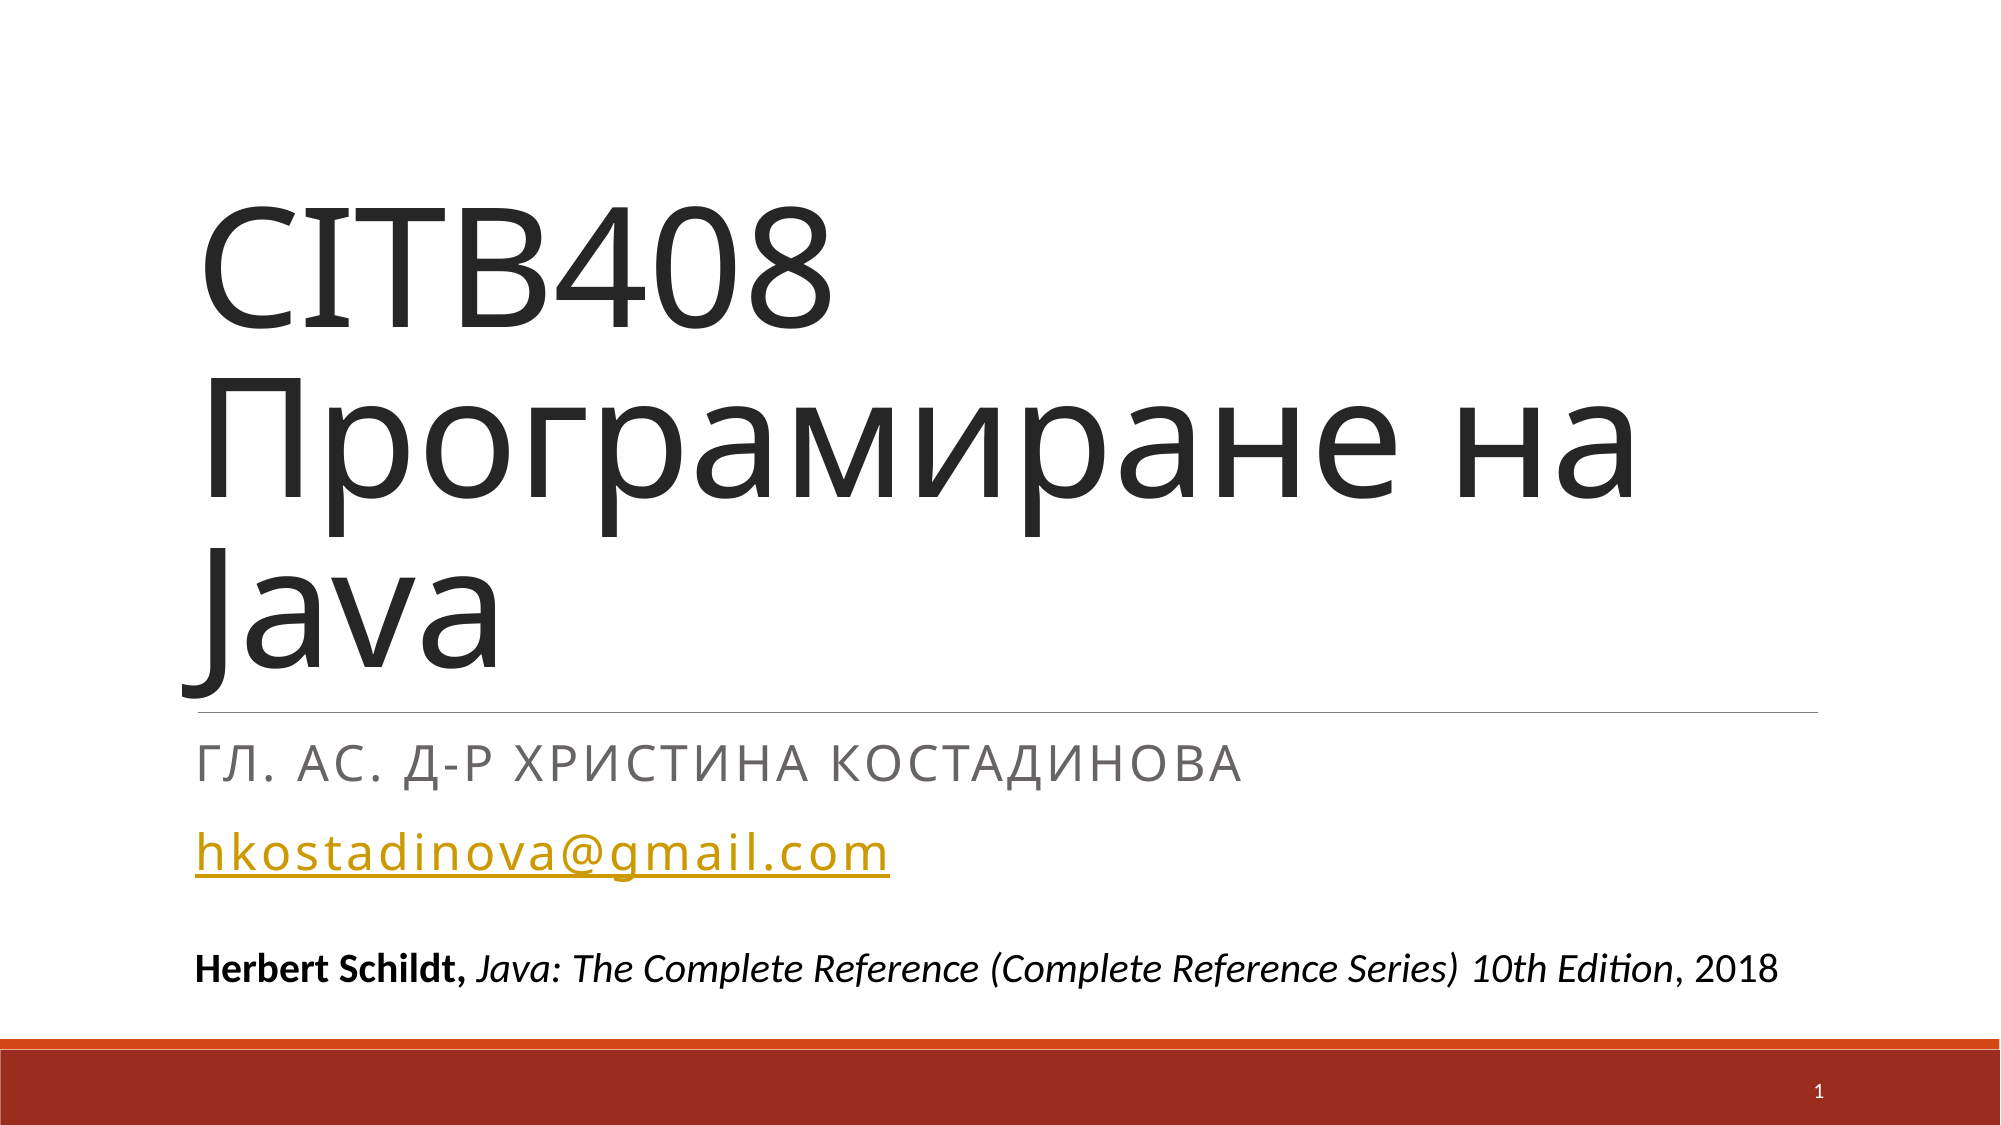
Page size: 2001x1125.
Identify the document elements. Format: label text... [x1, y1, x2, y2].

text_box Herbert Schildt, Java: The Complete Reference (Complete Reference Series) 10th Edition, 2018 [179, 933, 1830, 998]
title CITB408 Програмиране на Java [180, 124, 1830, 710]
slide_number 1 [1624, 1059, 1840, 1120]
subtitle Гл. ас. д-р Христина Костадинова hkostadinova@gmail.com [180, 730, 1831, 913]
